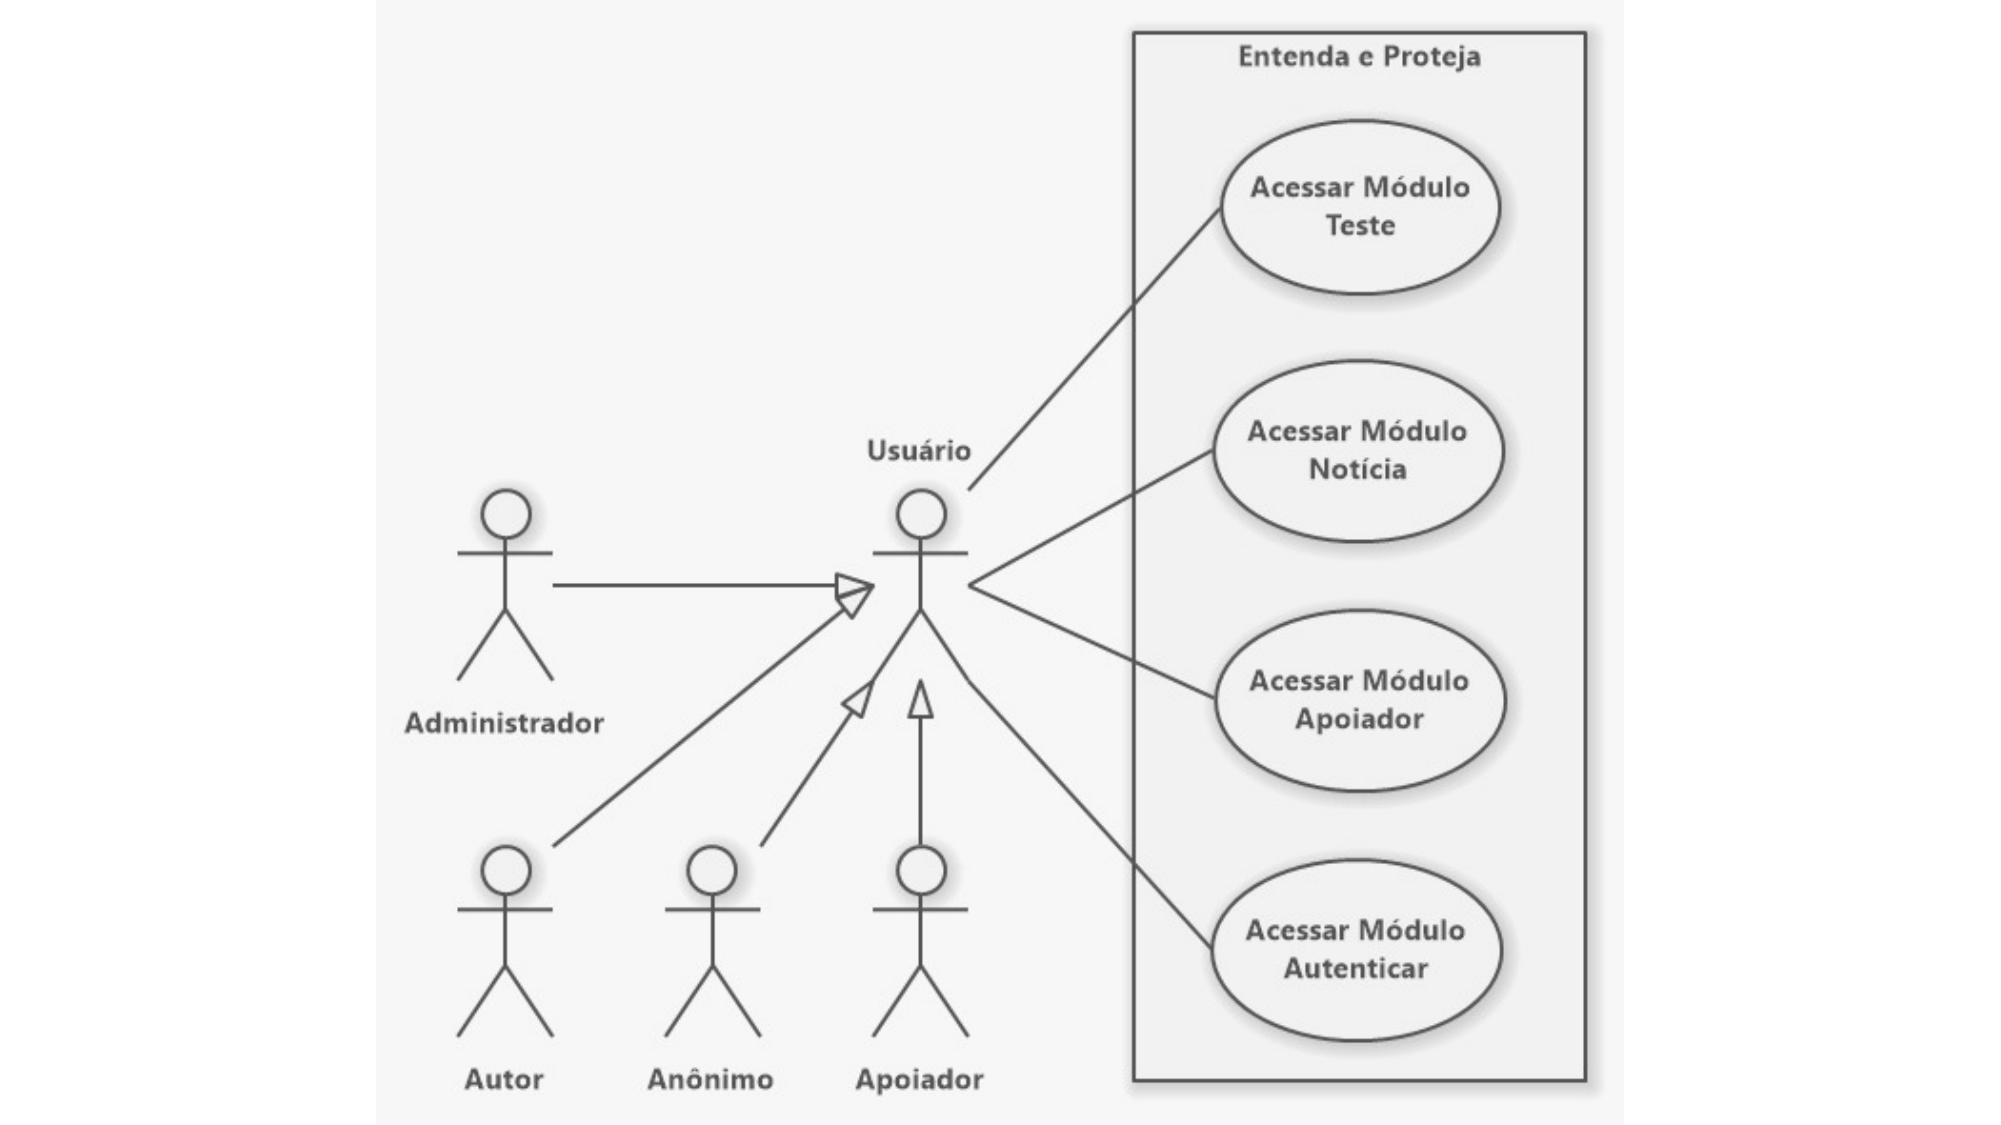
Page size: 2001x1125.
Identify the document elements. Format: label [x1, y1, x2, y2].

picture [376, 0, 1624, 1125]
